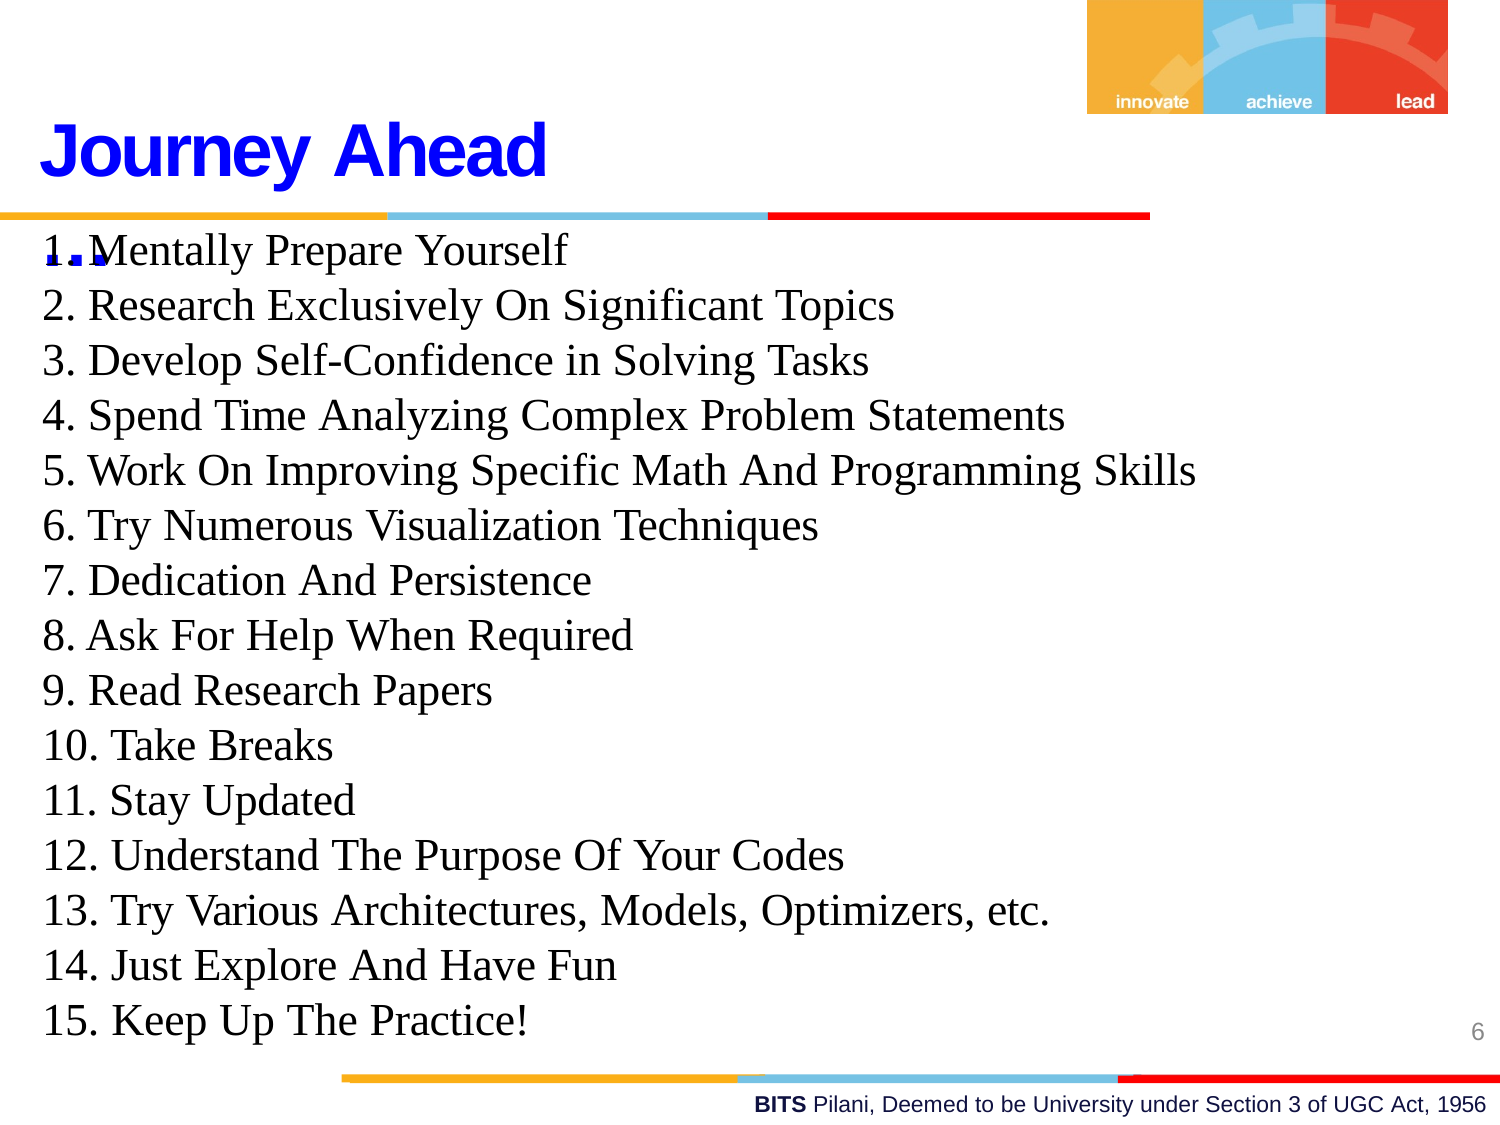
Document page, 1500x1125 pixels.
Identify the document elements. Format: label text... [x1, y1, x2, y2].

text_box Mentally Prepare Yourself Research Exclusively On Significant Topics Develop Self-Confidence in Solving Tasks Spend Time Analyzing Complex Problem Statements Work On Improving Specific Math And Programming Skills Try Numerous Visualization Techniques Dedication And Persistence Ask For Help When Required Read Research Papers Take Breaks Stay Updated Understand The Purpose Of Your Codes Try Various Architectures, Models, Optimizers, etc. Just Explore And Have Fun [40, 217, 1200, 990]
picture [1087, 0, 1448, 114]
title Journey Ahead … [25, 62, 634, 290]
text_box 15. Keep Up The Practice! [40, 993, 533, 1046]
footer BITS Pilani, Deemed to be University under Section 3 of UGC Act, 1956 [752, 1089, 1489, 1125]
slide_number 6 [1464, 1015, 1494, 1125]
